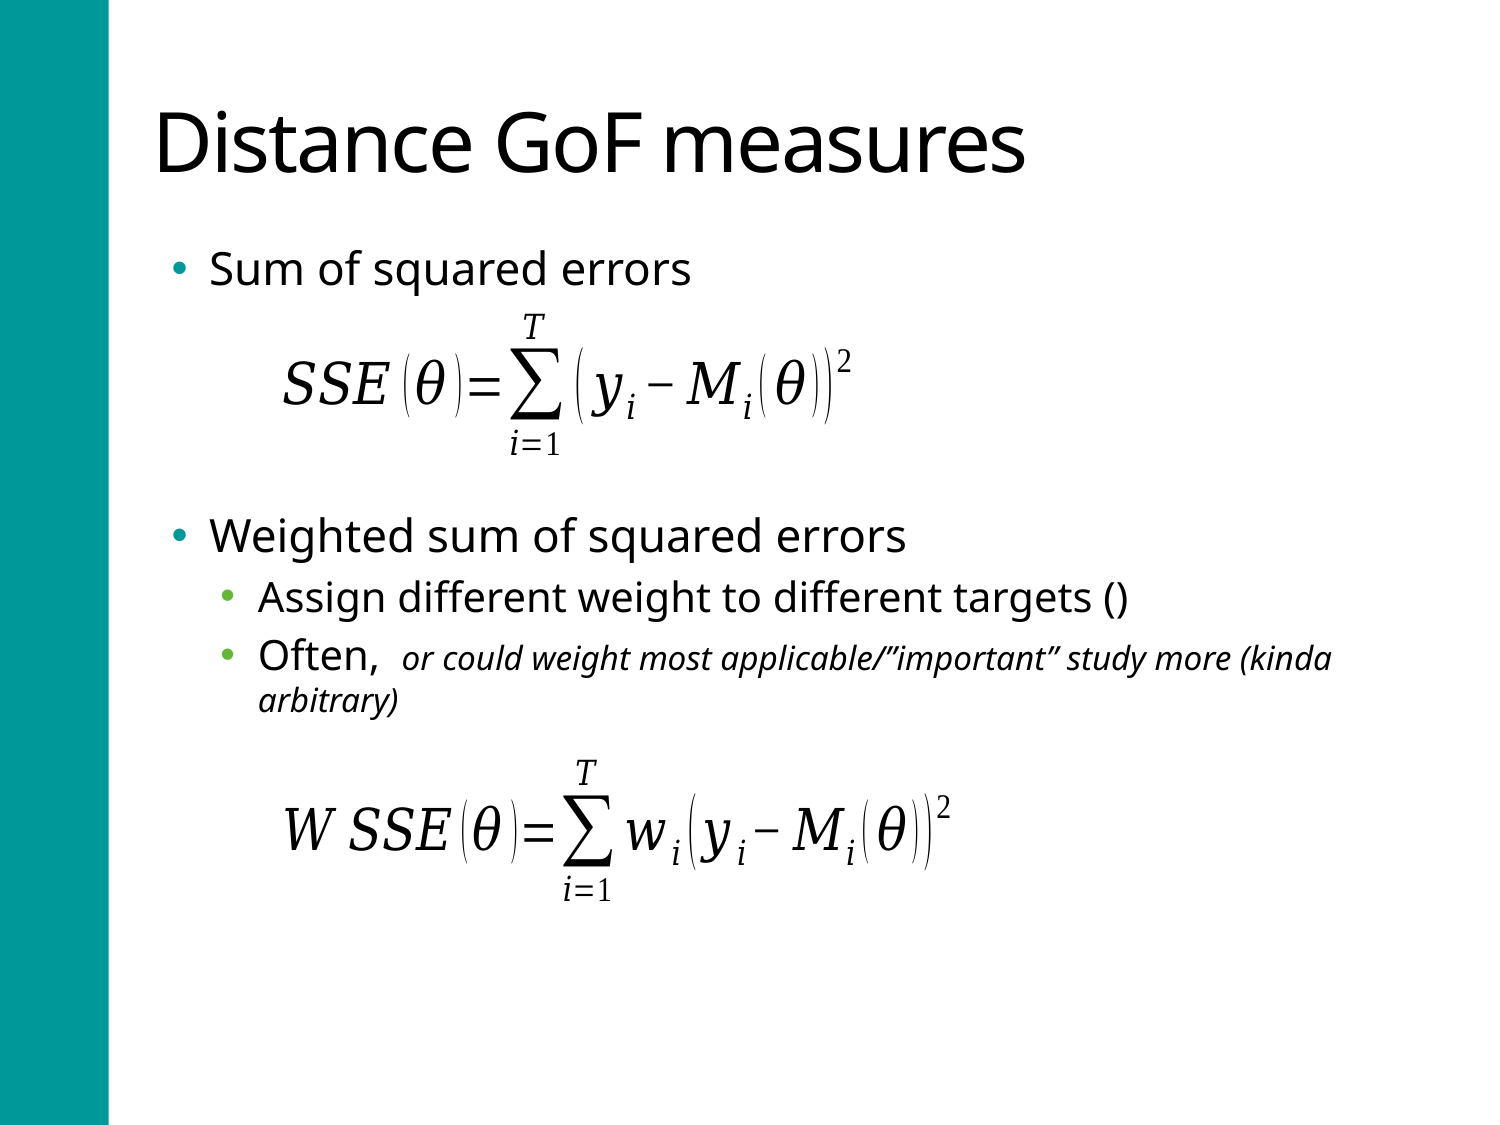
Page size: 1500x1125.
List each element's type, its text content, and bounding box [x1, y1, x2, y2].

title Distance GoF measures [137, 45, 1388, 233]
